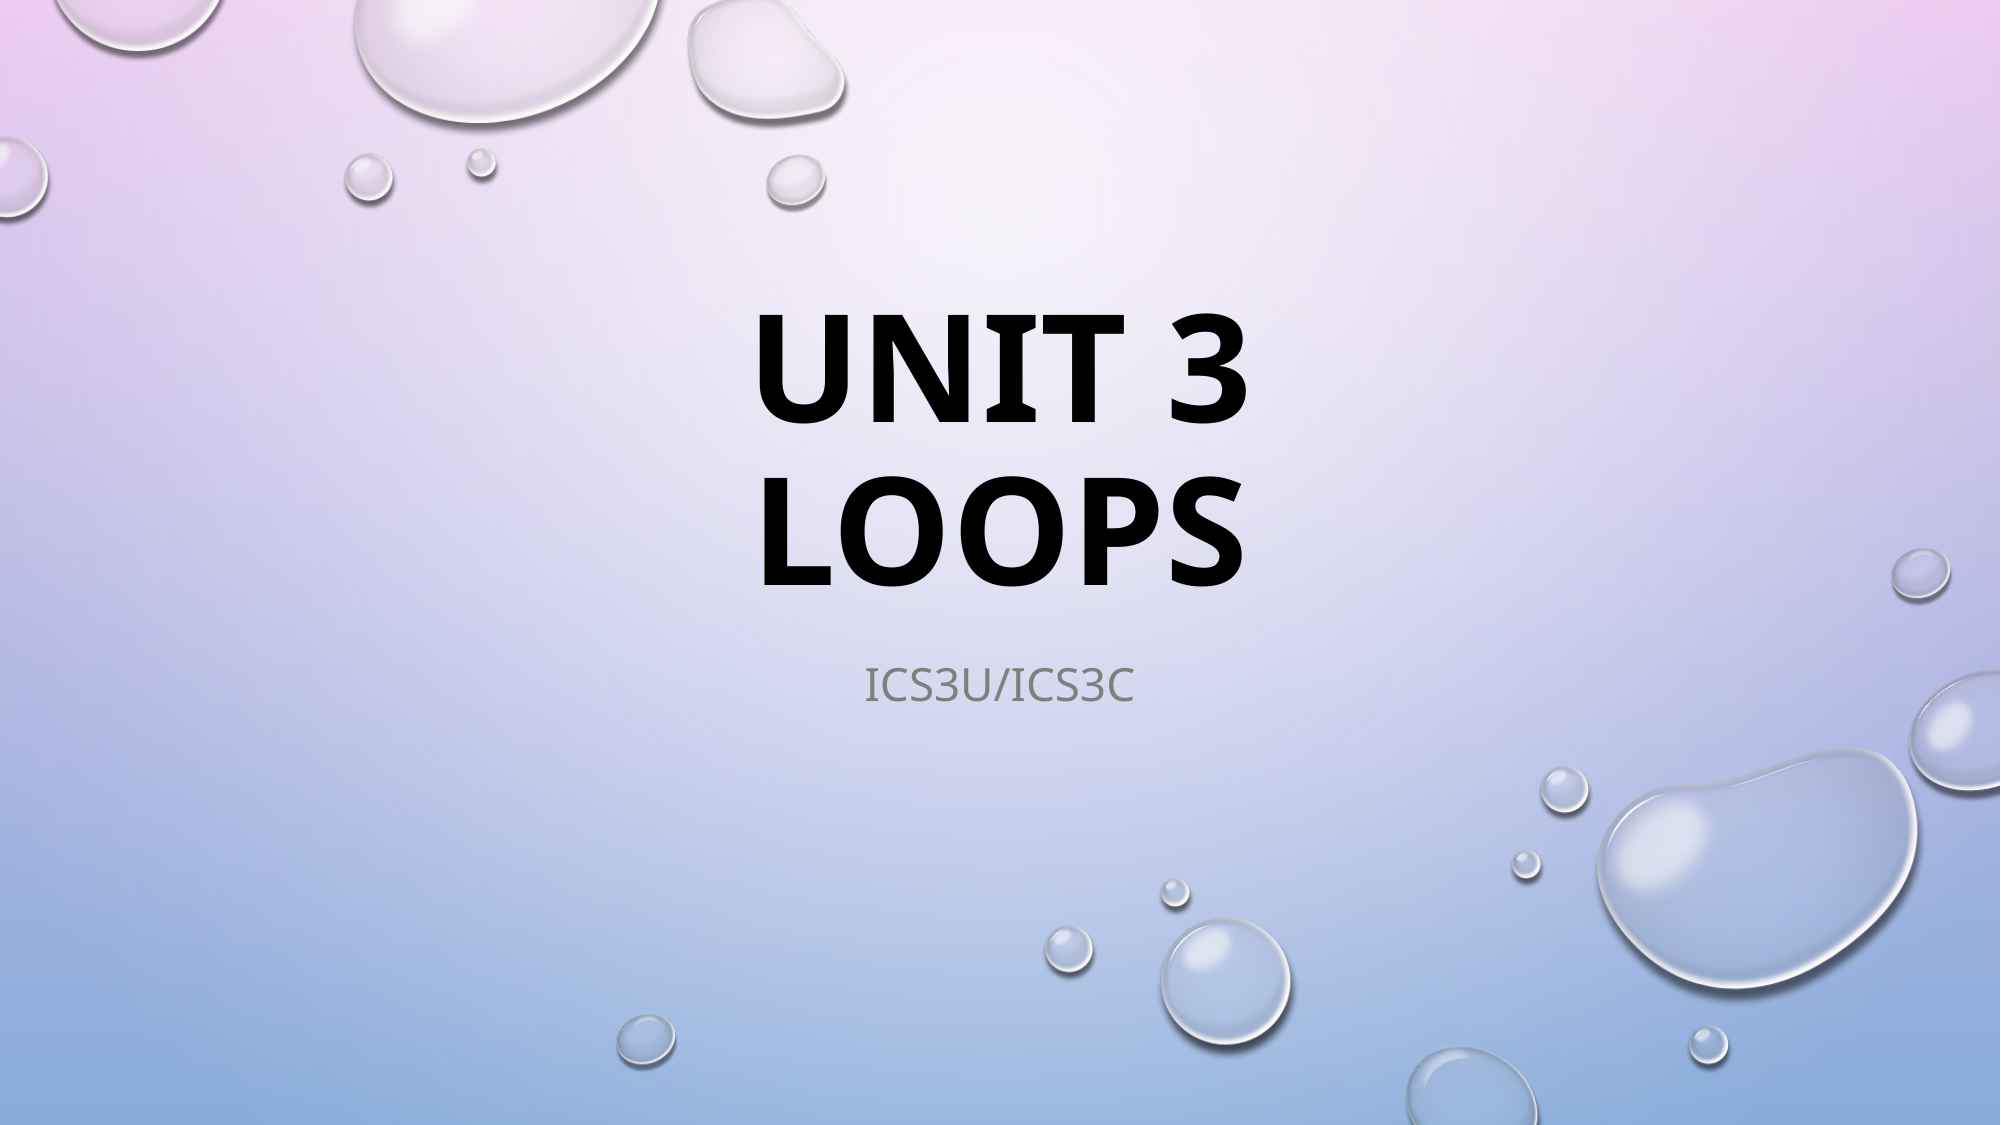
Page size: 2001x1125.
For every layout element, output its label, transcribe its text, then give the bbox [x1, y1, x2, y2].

picture [0, 0, 2000, 1125]
subtitle ICS3U/ICS3C [287, 637, 1713, 863]
title UNIT 3 LOOPS [287, 213, 1713, 625]
